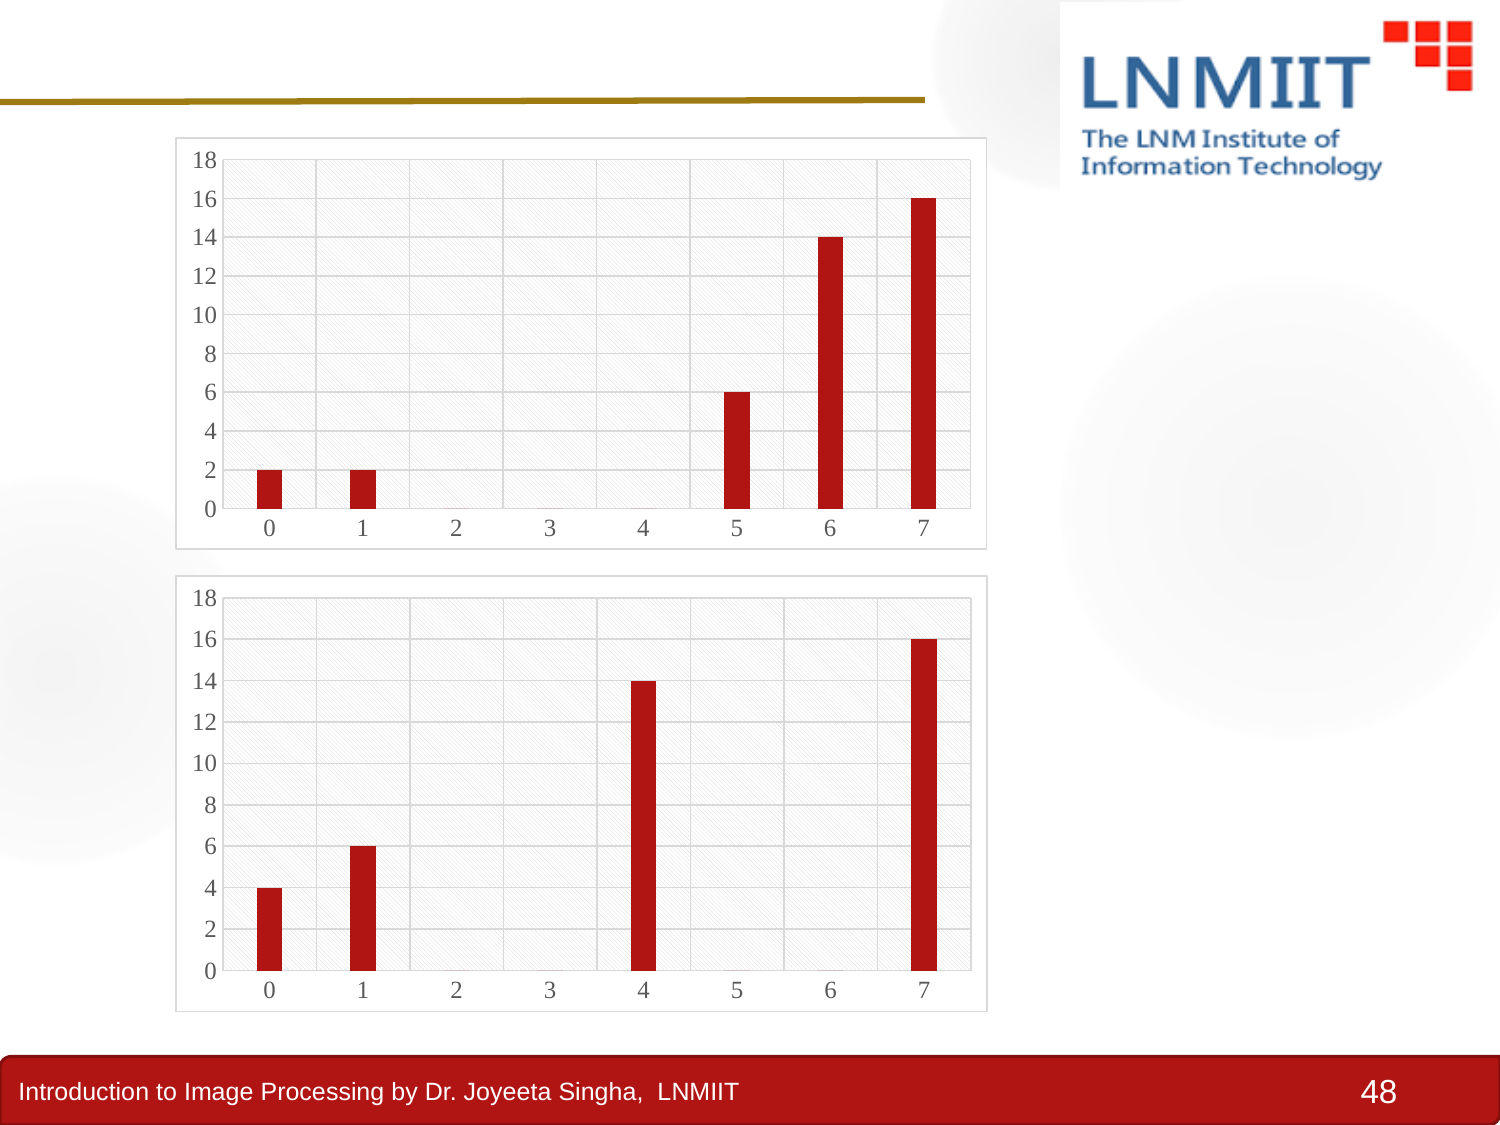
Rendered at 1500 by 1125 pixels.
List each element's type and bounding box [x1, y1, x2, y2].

picture [1060, 2, 1498, 198]
chart [174, 137, 988, 551]
chart [174, 574, 989, 1013]
